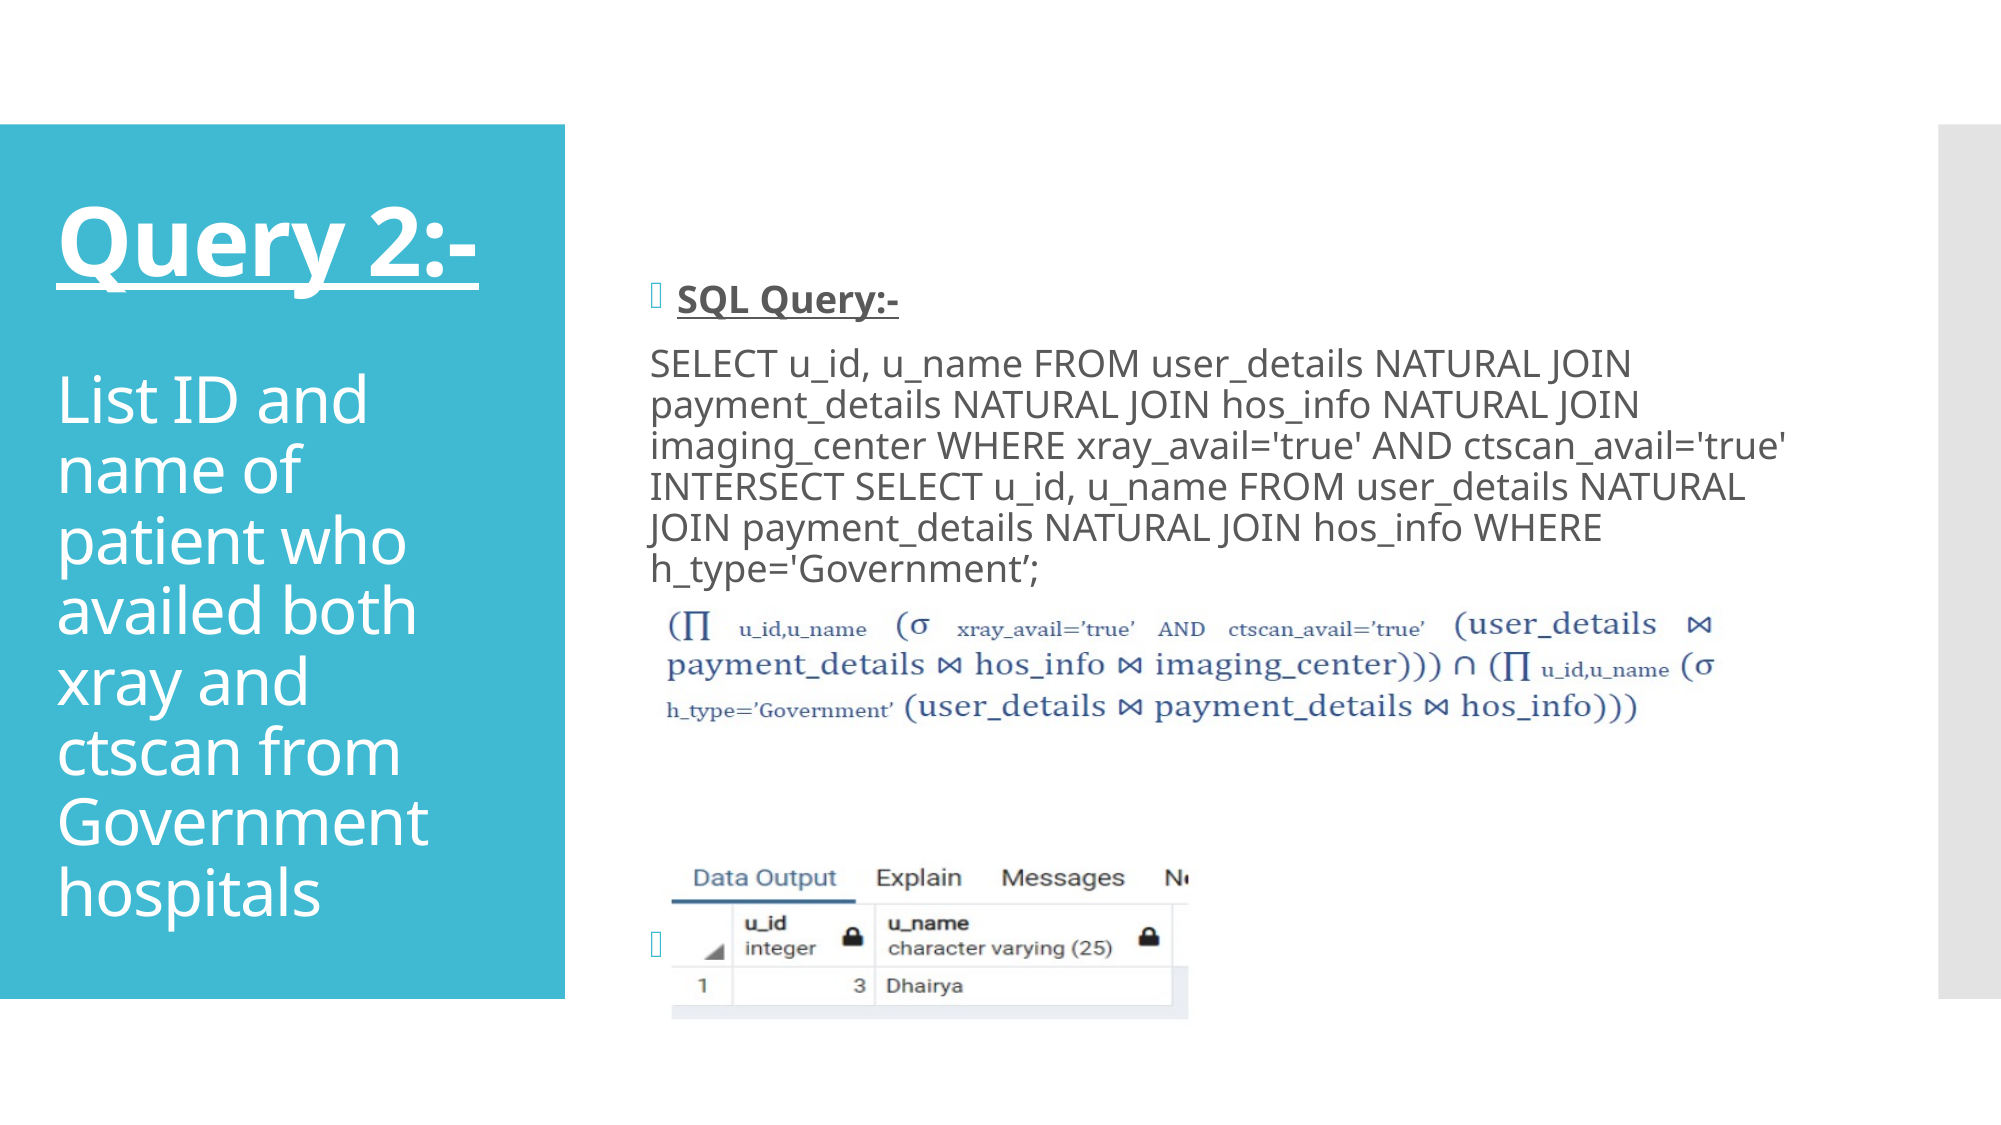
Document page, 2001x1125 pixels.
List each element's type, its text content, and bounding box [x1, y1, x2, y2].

picture [661, 851, 1198, 1027]
list SQL Query:- SELECT u_id, u_name FROM user_details NATURAL JOIN payment_details NATURAL JOIN hos_info NATURAL JOIN imaging_center WHERE xray_avail='true' AND ctscan_avail='true' INTERSECT SELECT u_id, u_name FROM user_details NATURAL JOIN payment_details NATURAL JOIN hos_info WHERE h_type='Government’; Relational Algebra:- Output:- [634, 141, 1835, 982]
text_box [975, 537, 1025, 588]
picture [647, 599, 1747, 732]
title Query 2:- List ID and name of patient who availed both xray and ctscan from Government hospitals [41, 184, 525, 940]
